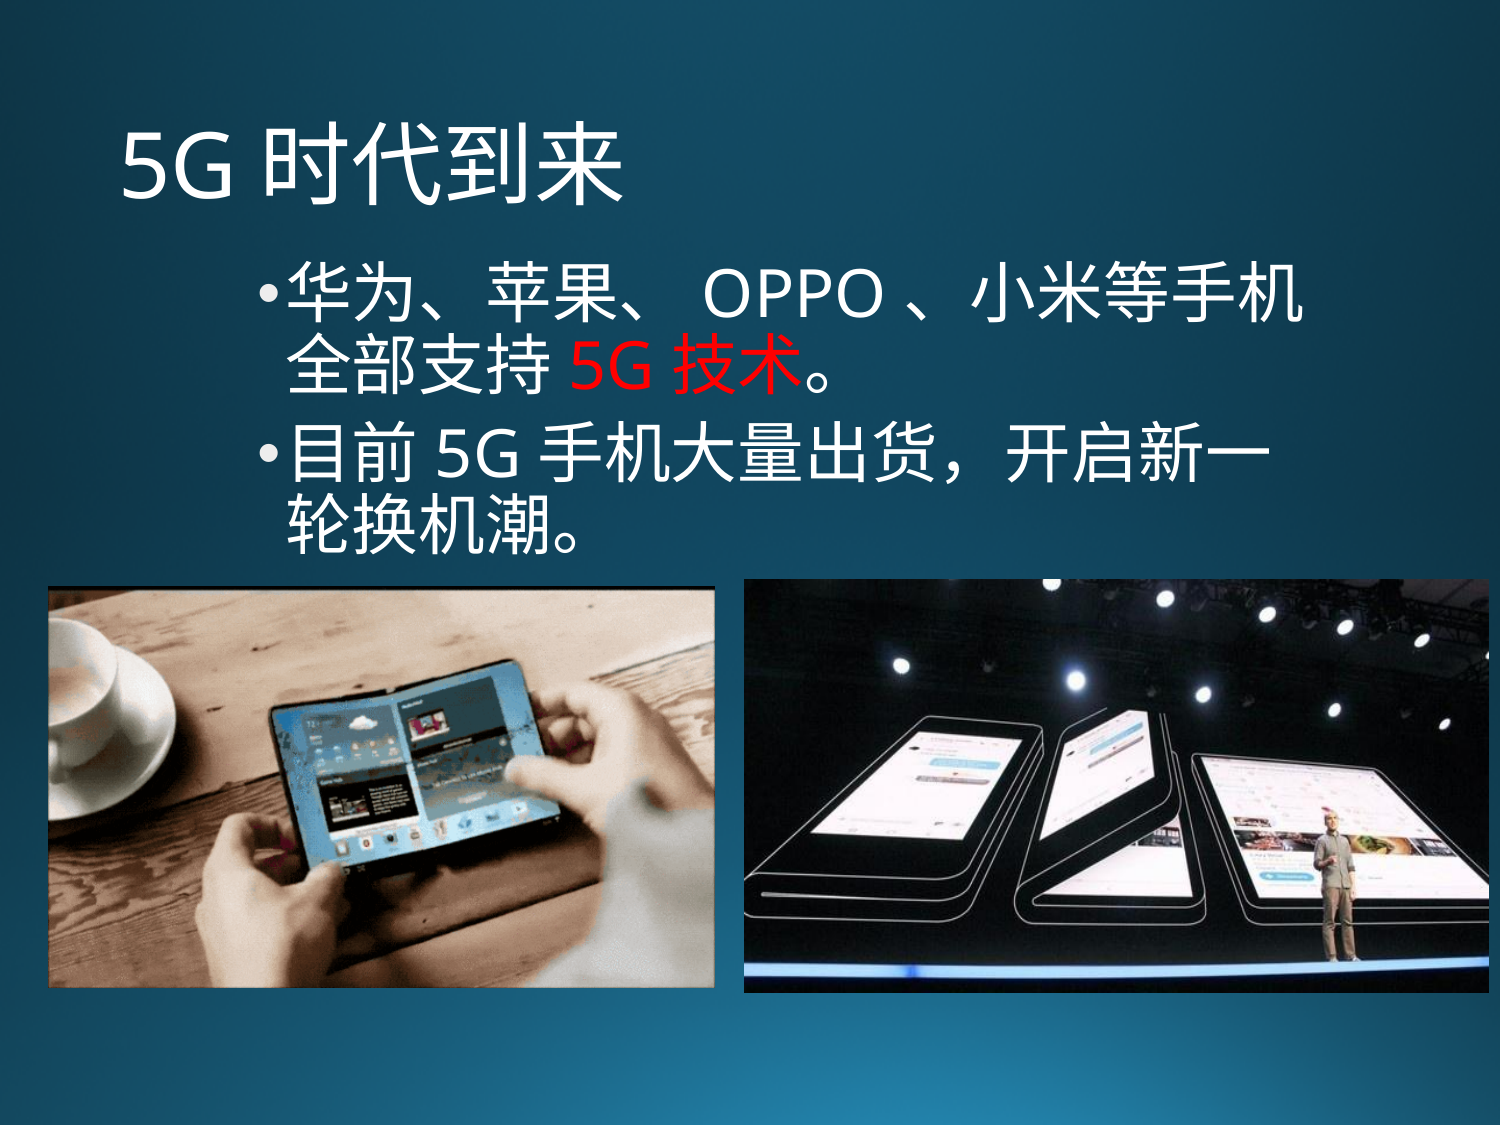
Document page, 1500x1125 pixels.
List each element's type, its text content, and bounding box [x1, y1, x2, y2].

title 5G时代到来 [103, 59, 1397, 278]
picture [0, 0, 1500, 1125]
list 华为、苹果、OPPO、小米等手机全部支持5G技术。 目前5G手机大量出货，开启新一轮换机潮。 [242, 252, 1324, 717]
